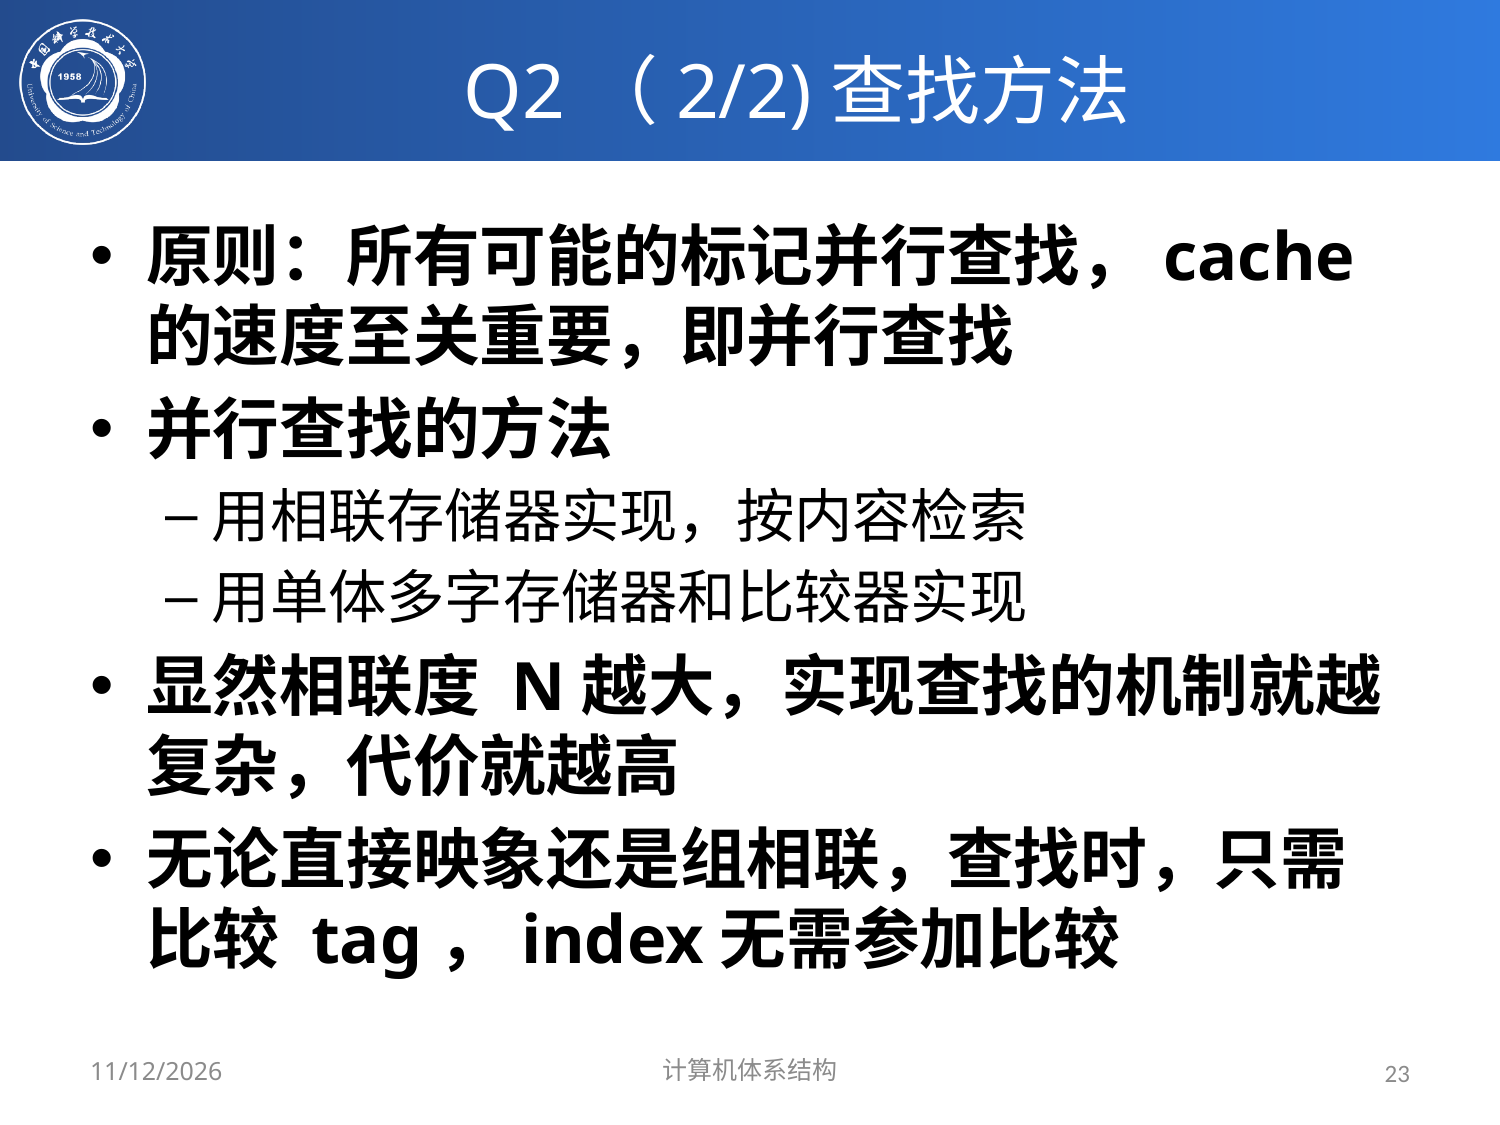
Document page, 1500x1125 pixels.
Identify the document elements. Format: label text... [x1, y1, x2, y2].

picture [19, 19, 146, 145]
list 原则：所有可能的标记并行查找，cache的速度至关重要，即并行查找 并行查找的方法 用相联存储器实现，按内容检索 用单体多字存储器和比较器实现 显然相联度 N越大，实现查找的机制就越复杂，代价就越高 无论直接映象还是组相联，查找时，只需比较 tag，index无需参加比较 [75, 206, 1425, 1036]
footer 计算机体系结构 [512, 1042, 988, 1103]
slide_number 23 [1074, 1042, 1425, 1103]
title Q2（2/2)查找方法 [169, 24, 1425, 153]
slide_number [75, 1042, 425, 1103]
